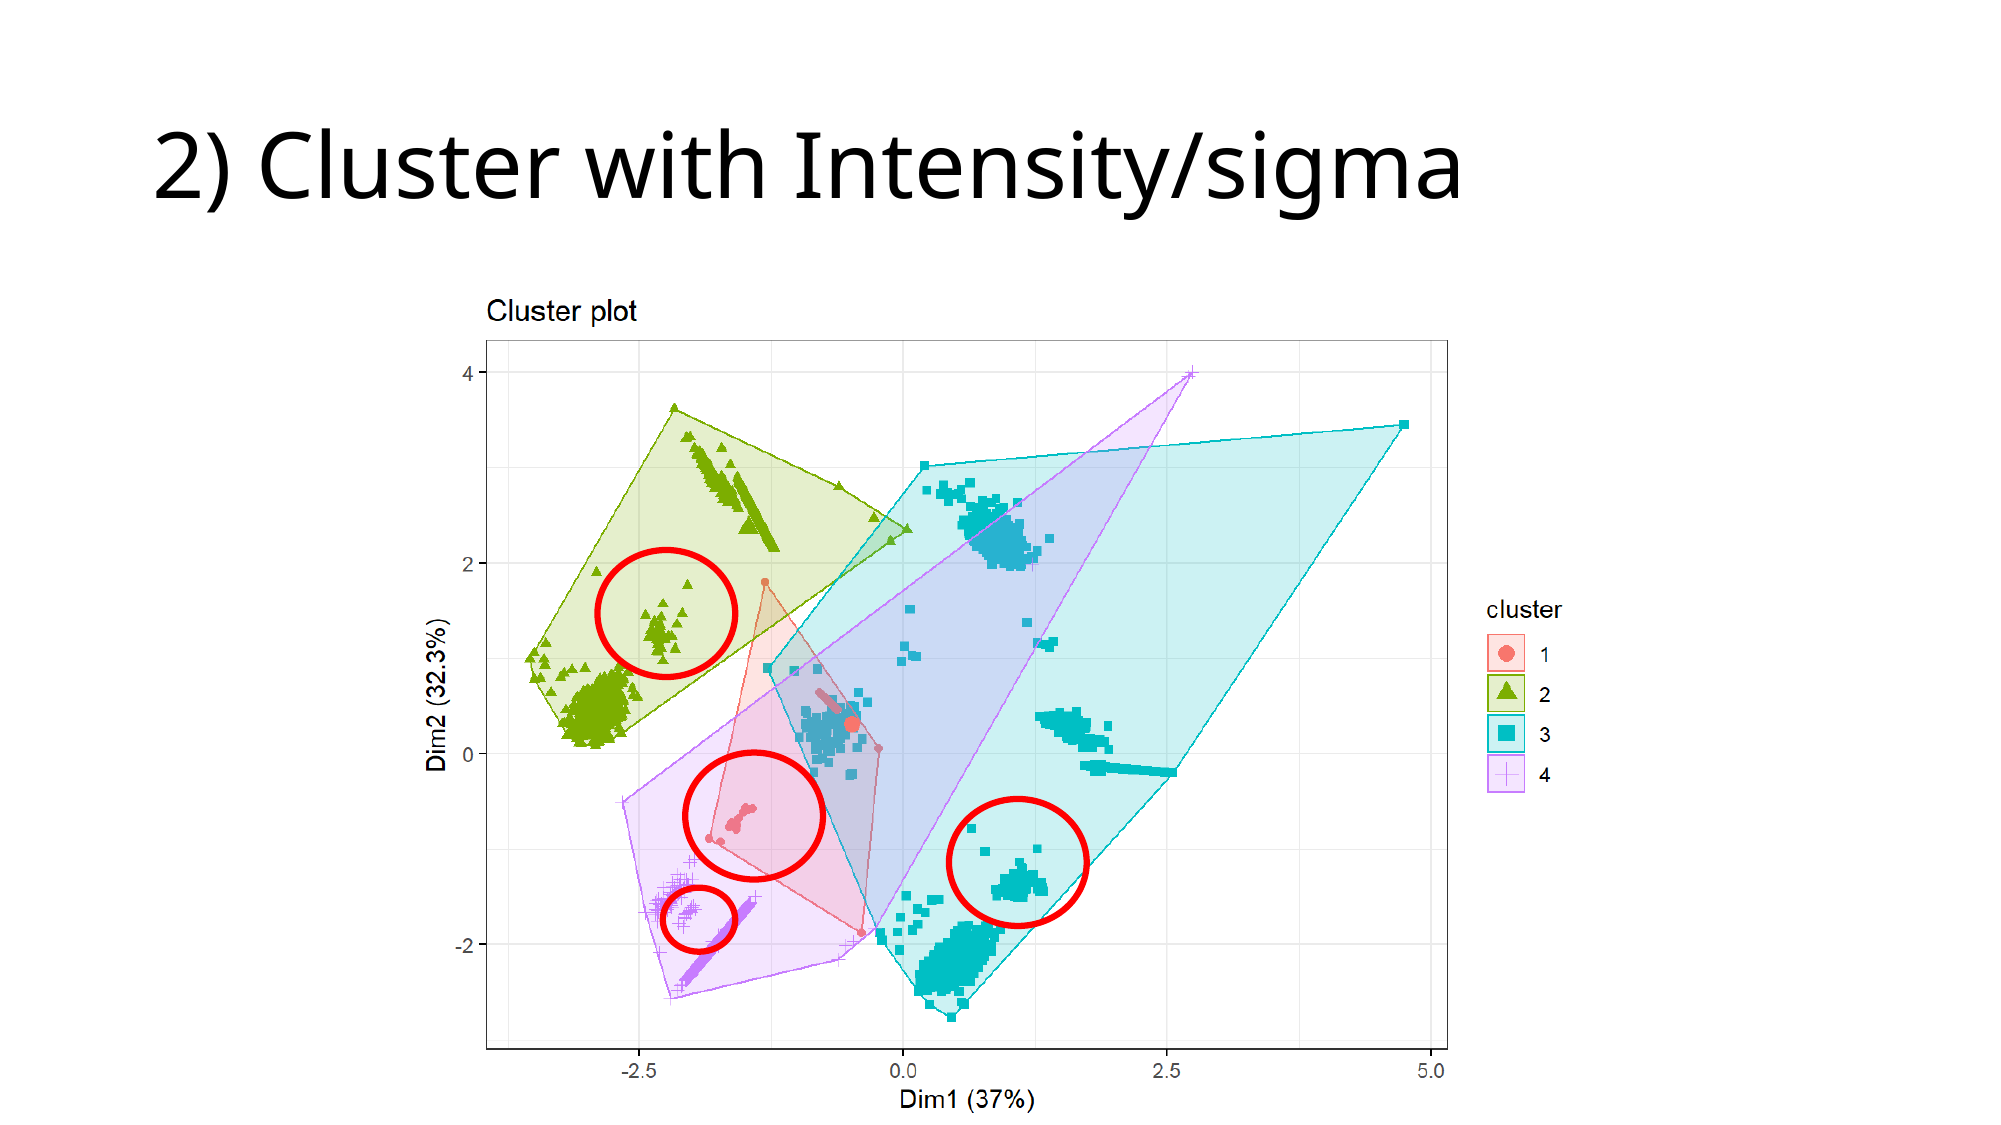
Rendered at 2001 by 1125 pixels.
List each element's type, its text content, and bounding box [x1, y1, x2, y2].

title 2) Cluster with Intensity/sigma [137, 59, 1863, 278]
picture [412, 285, 1588, 1125]
